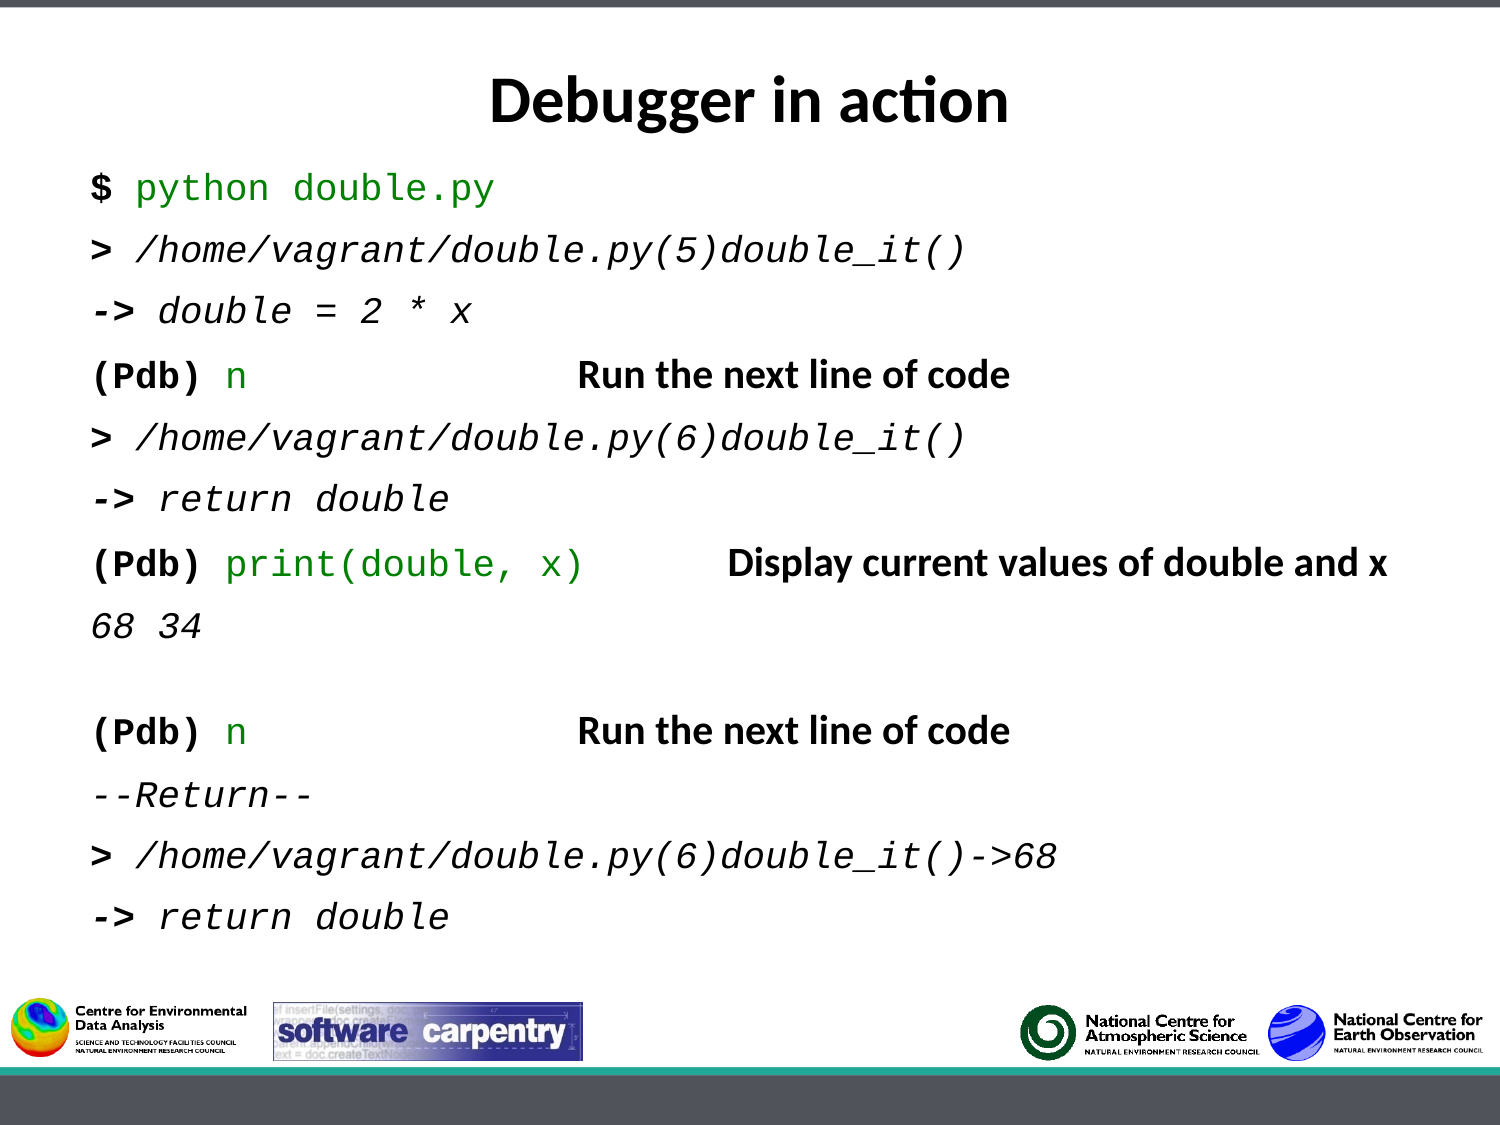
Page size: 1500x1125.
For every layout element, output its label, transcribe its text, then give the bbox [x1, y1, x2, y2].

list $ python double.py > /home/vagrant/double.py(5)double_it() -> double = 2 * x (Pdb) n Run the next line of code > /home/vagrant/double.py(6)double_it() -> return double (Pdb) print(double, x) Display current values of double and x 68 34 (Pdb) n Run the next line of code --Return-- > /home/vagrant/double.py(6)double_it()->68 -> return double [75, 160, 1425, 1047]
picture [0, 0, 1500, 1125]
title Debugger in action [75, 7, 1425, 160]
